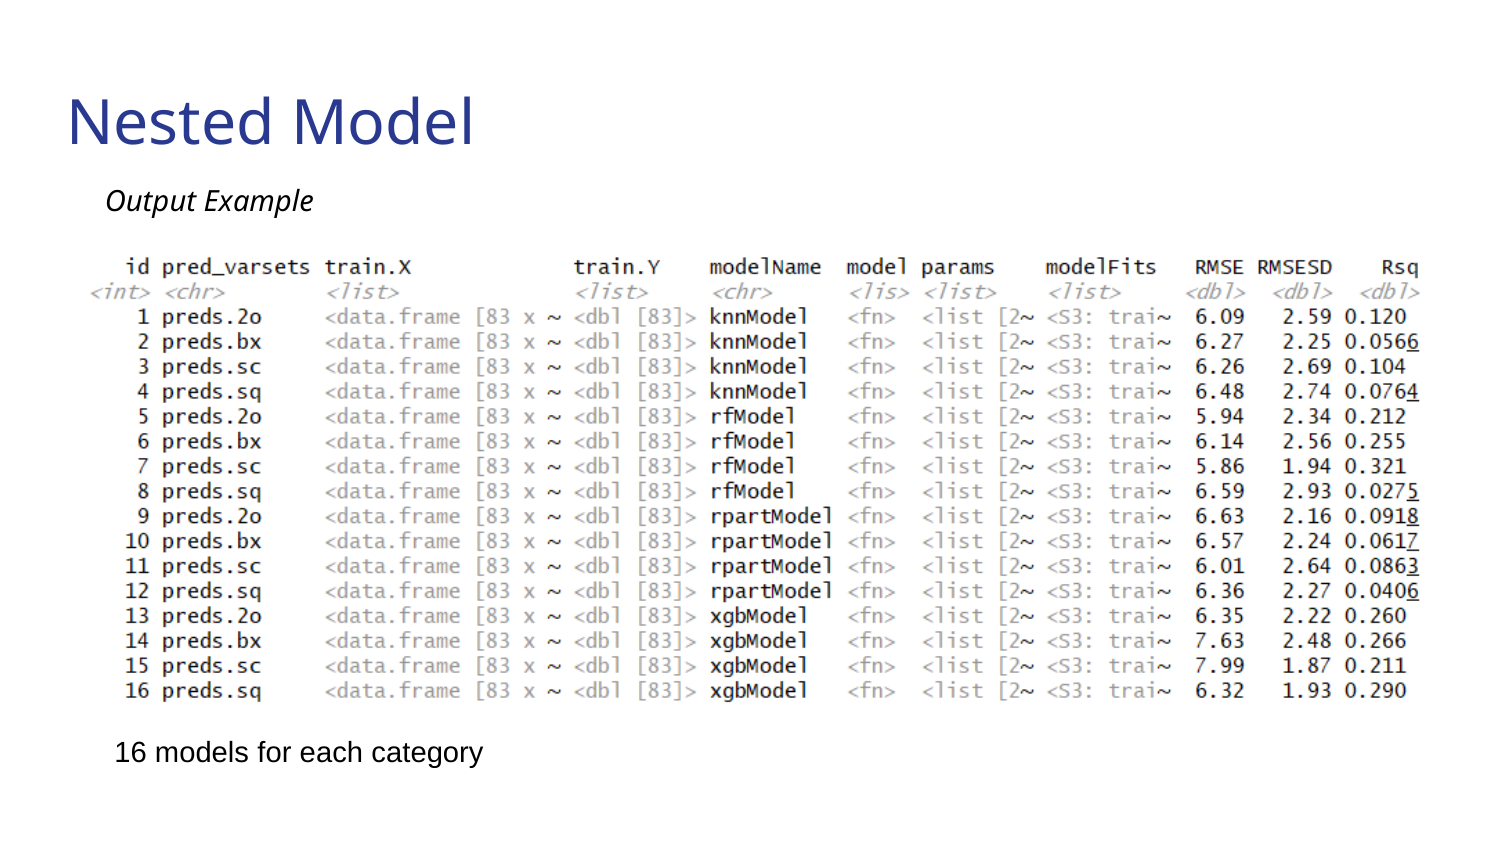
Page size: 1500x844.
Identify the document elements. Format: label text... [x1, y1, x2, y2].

text_box Output Example [89, 167, 514, 251]
title Nested Model [51, 67, 1449, 167]
picture [89, 252, 1429, 709]
text_box 16 models for each category [99, 717, 903, 818]
